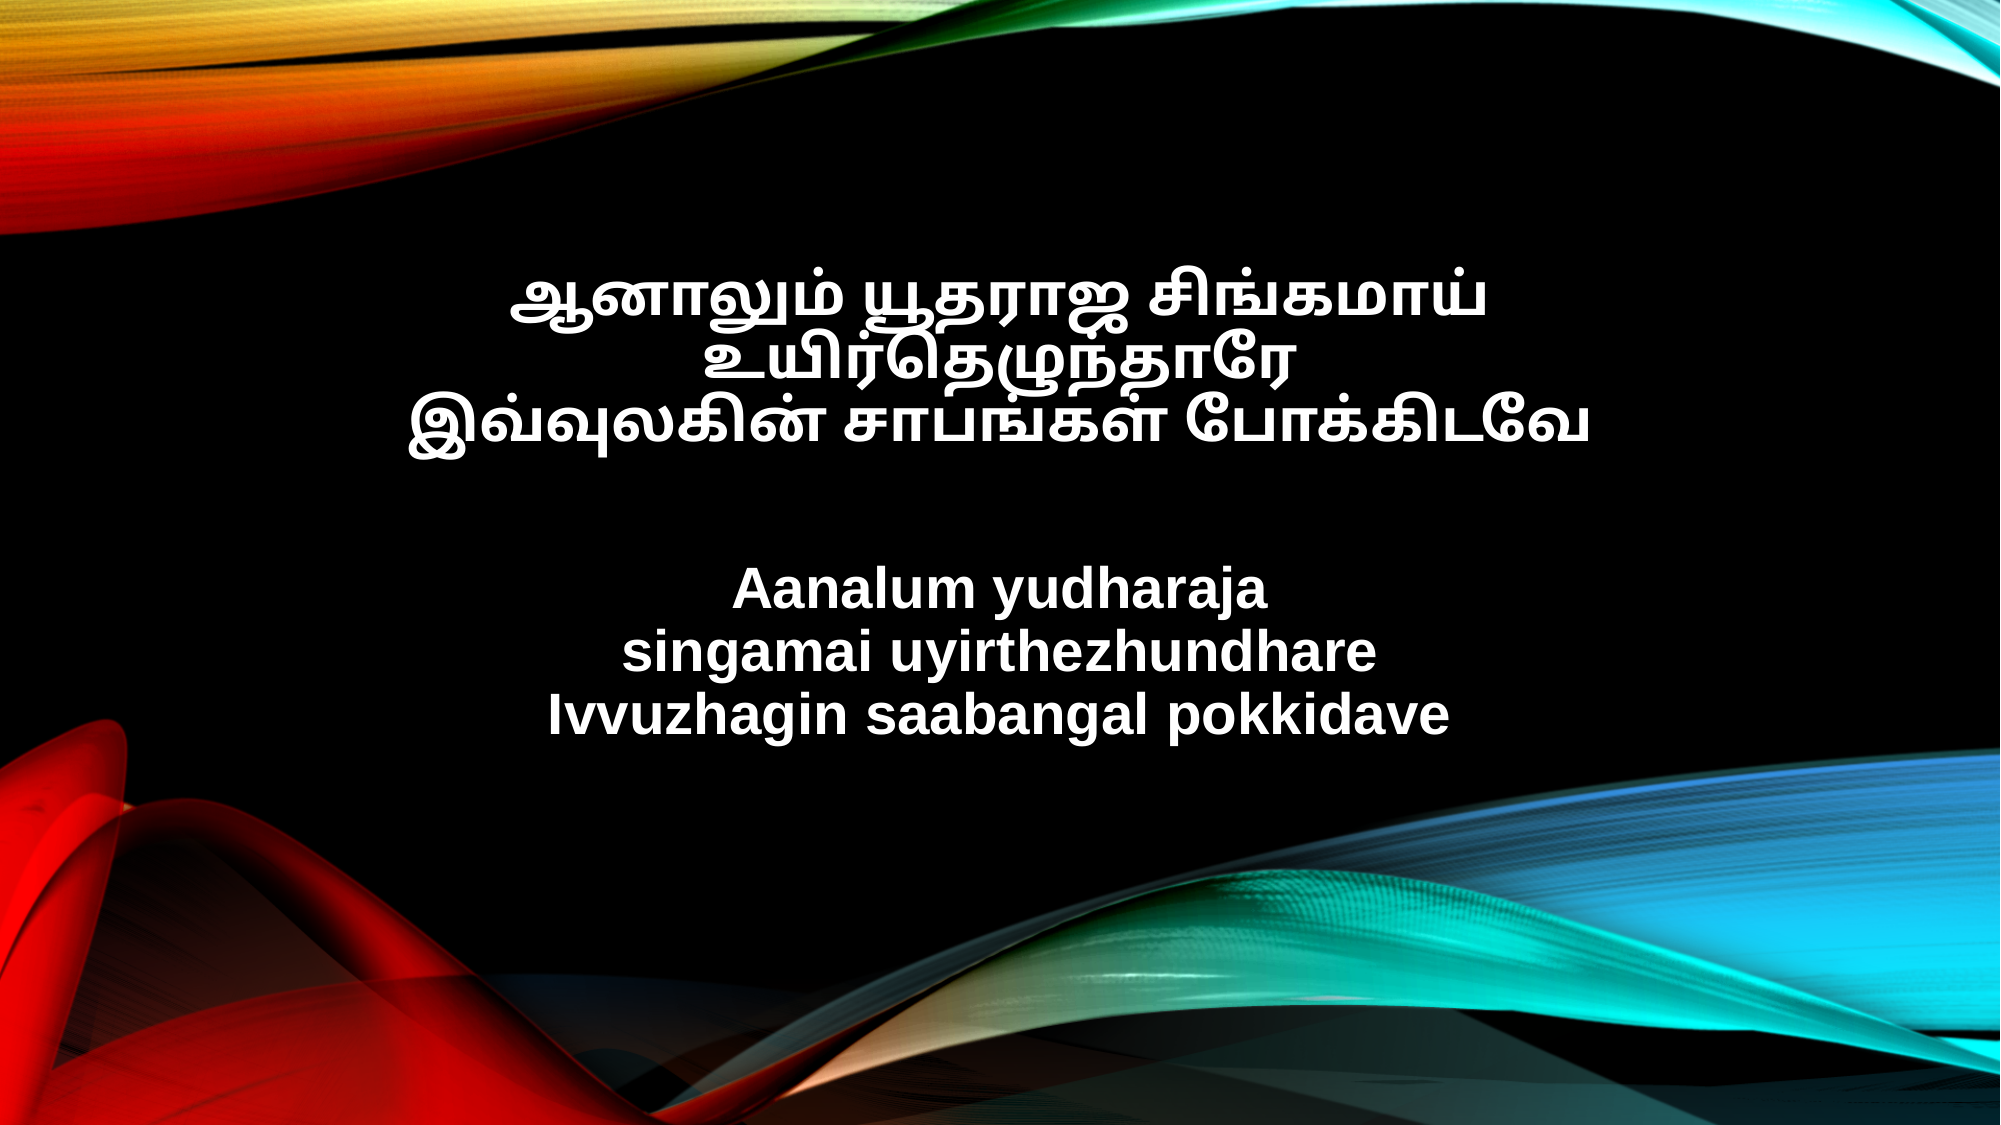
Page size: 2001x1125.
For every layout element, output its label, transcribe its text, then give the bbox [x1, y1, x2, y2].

subtitle ஆனாலும் யூதராஜ சிங்கமாய் உயிர்தெழுந்தாரே இவ்வுலகின் சாபங்கள் போக்கிடவே Aanalum yudharaja singamai uyirthezhundhare Ivvuzhagin saabangal pokkidave [0, 0, 2000, 1125]
